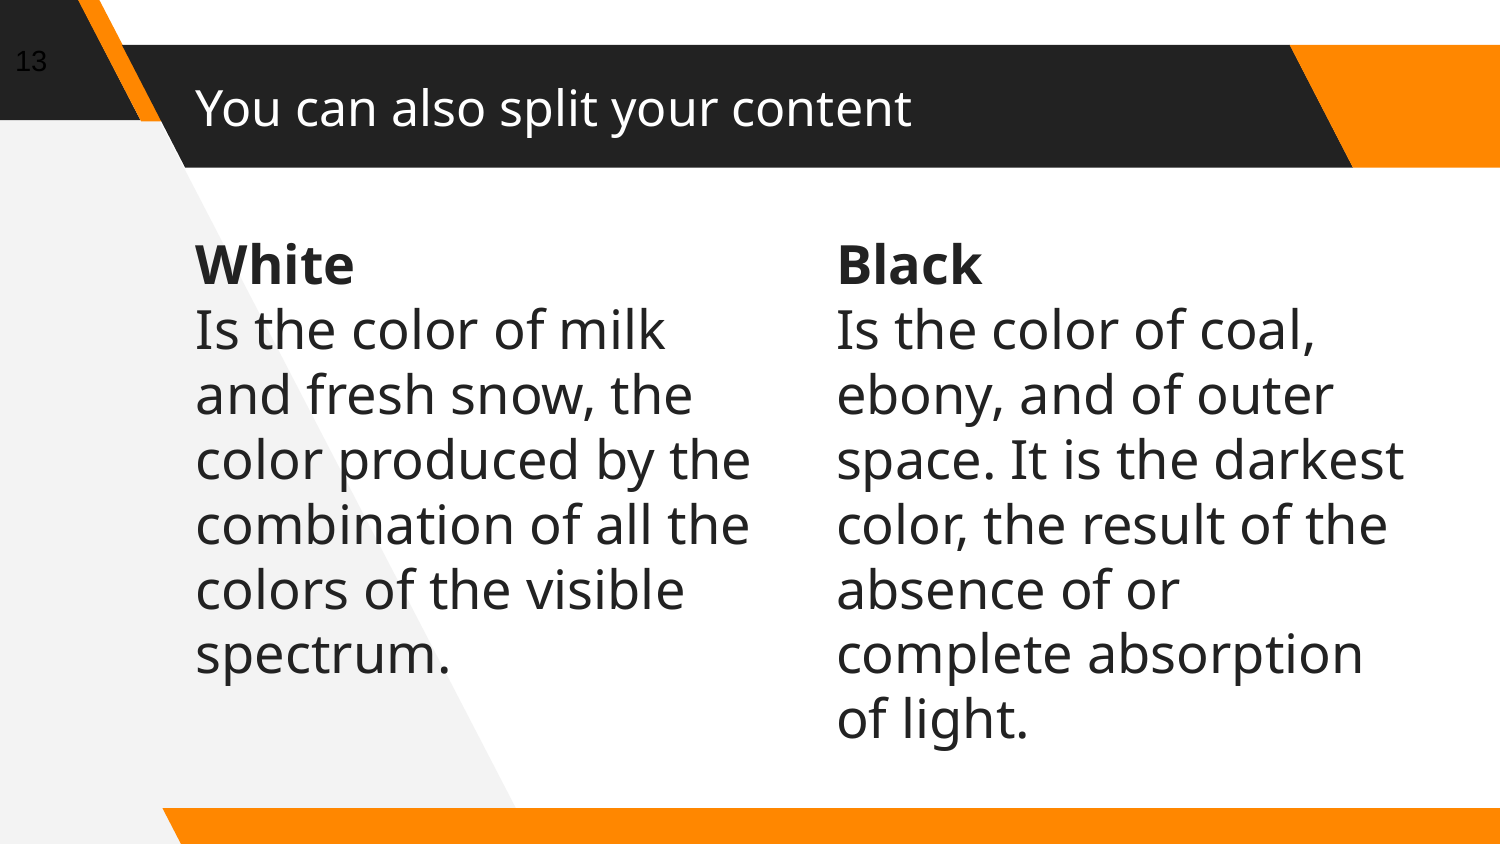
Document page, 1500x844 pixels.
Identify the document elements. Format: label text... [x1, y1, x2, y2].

list Black Is the color of coal, ebony, and of outer space. It is the darkest color, the result of the absence of or complete absorption of light. [821, 215, 1426, 796]
list White Is the color of milk and fresh snow, the color produced by the combination of all the colors of the visible spectrum. [180, 215, 785, 796]
slide_number ‹#› [0, 0, 98, 121]
title You can also split your content [180, 44, 1424, 168]
